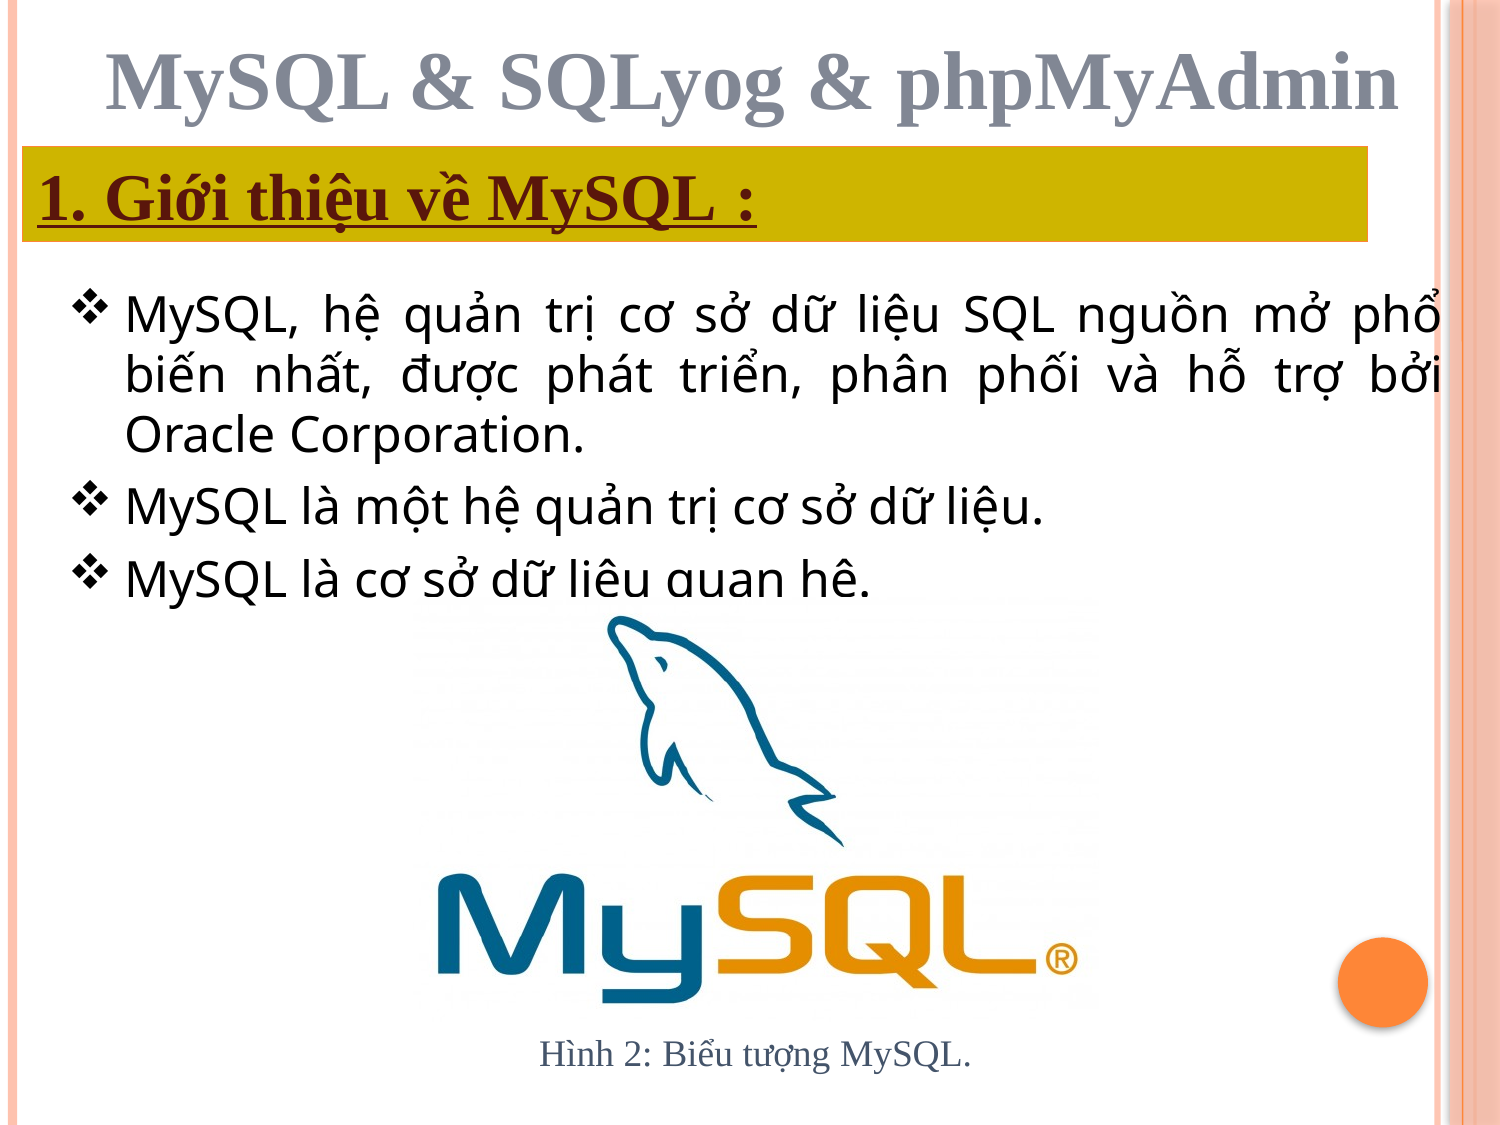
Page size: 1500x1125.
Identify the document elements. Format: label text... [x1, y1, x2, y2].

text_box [412, 597, 1099, 1083]
text_box MySQL & SQLyog & phpMyAdmin [26, 19, 1480, 134]
text_box 1. Giới thiệu về MySQL : [22, 146, 1368, 242]
text_box MySQL, hệ quản trị cơ sở dữ liệu SQL nguồn mở phổ biến nhất, được phát triển, phân phối và hỗ trợ bởi Oracle Corporation. MySQL là một hệ quản trị cơ sở dữ liệu. MySQL là cơ sở dữ liệu quan hệ. [53, 274, 1459, 615]
